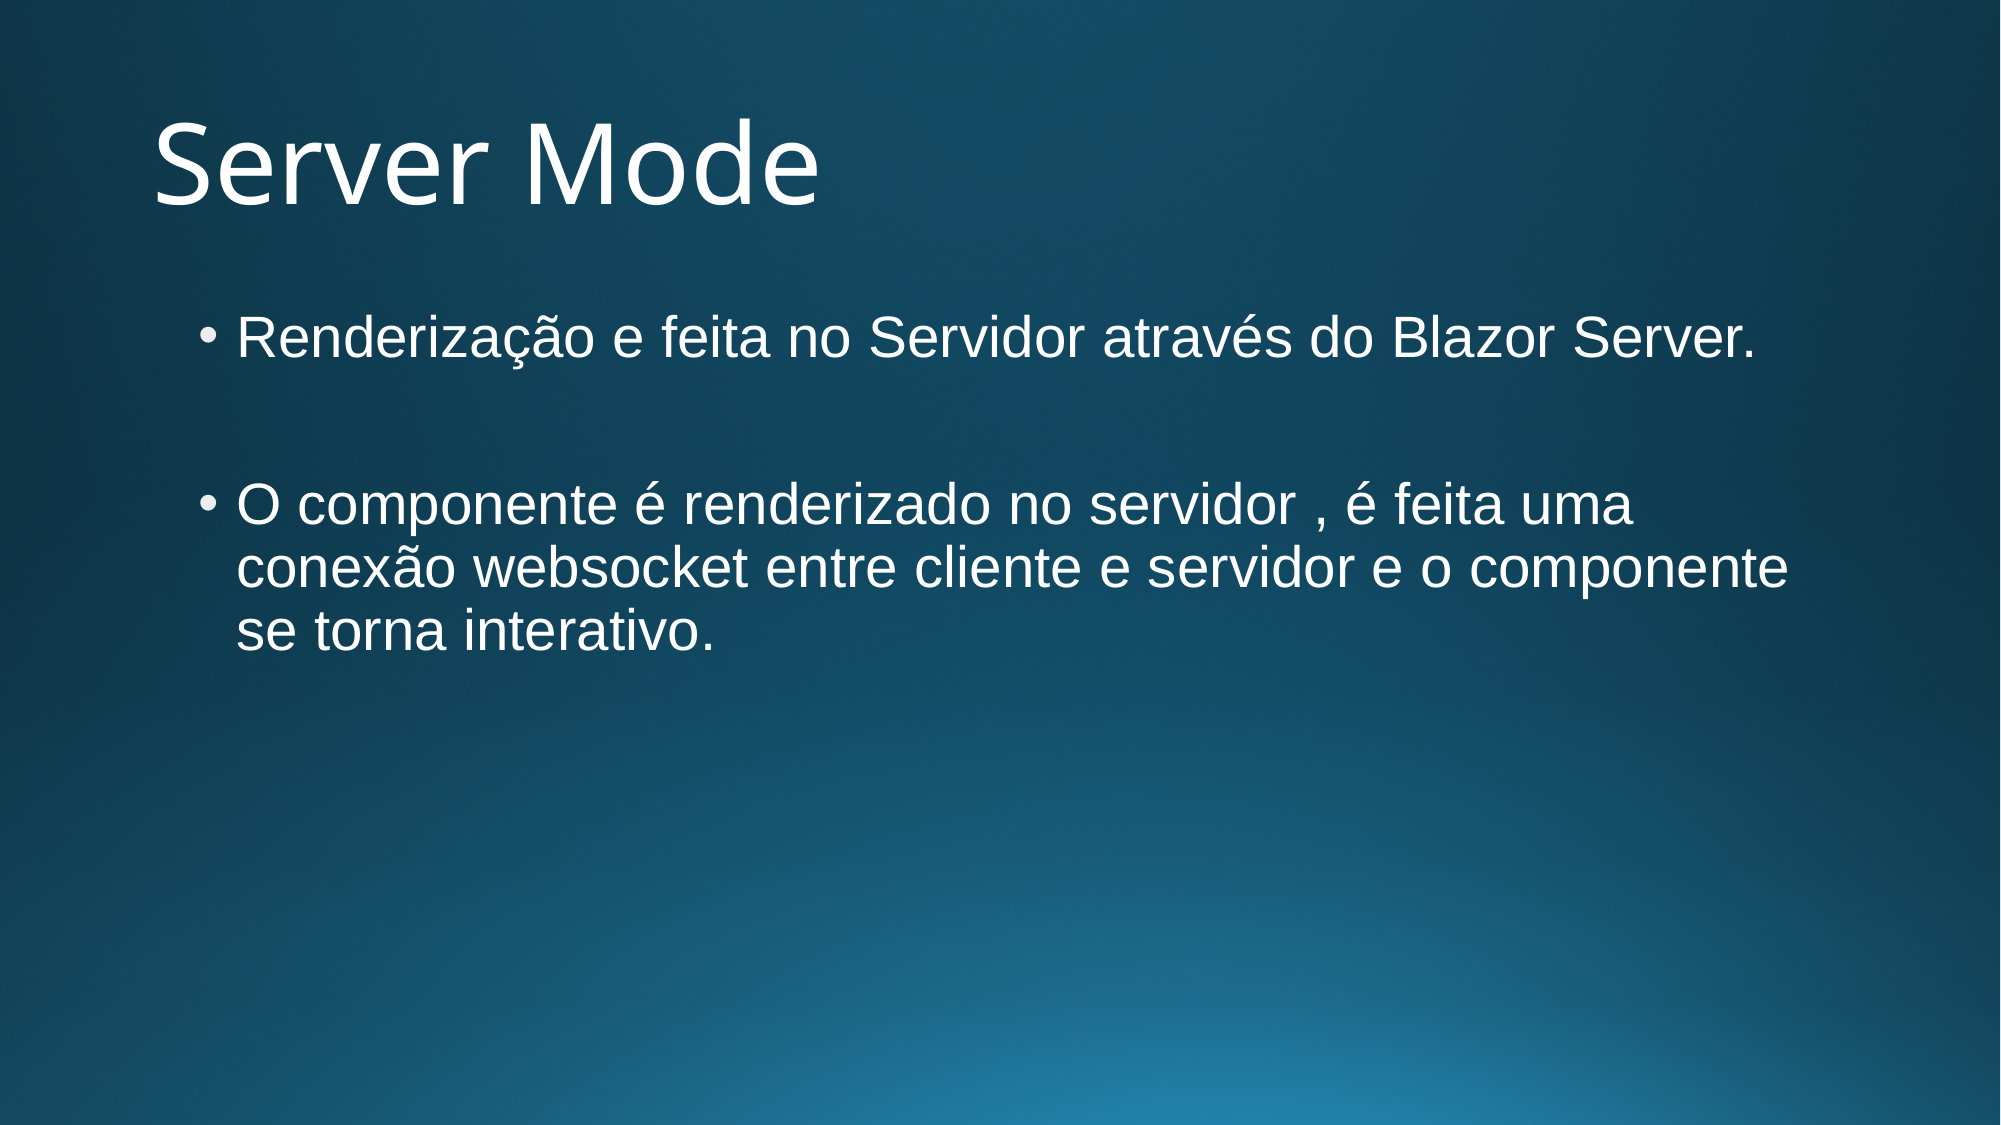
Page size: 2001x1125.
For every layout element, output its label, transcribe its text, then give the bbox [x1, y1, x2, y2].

title Server Mode [137, 59, 1863, 278]
picture [0, 0, 2001, 1125]
list Renderização e feita no Servidor através do Blazor Server. O componente é renderizado no servidor , é feita uma conexão websocket entre cliente e servidor e o componente se torna interativo. [183, 299, 1863, 1014]
